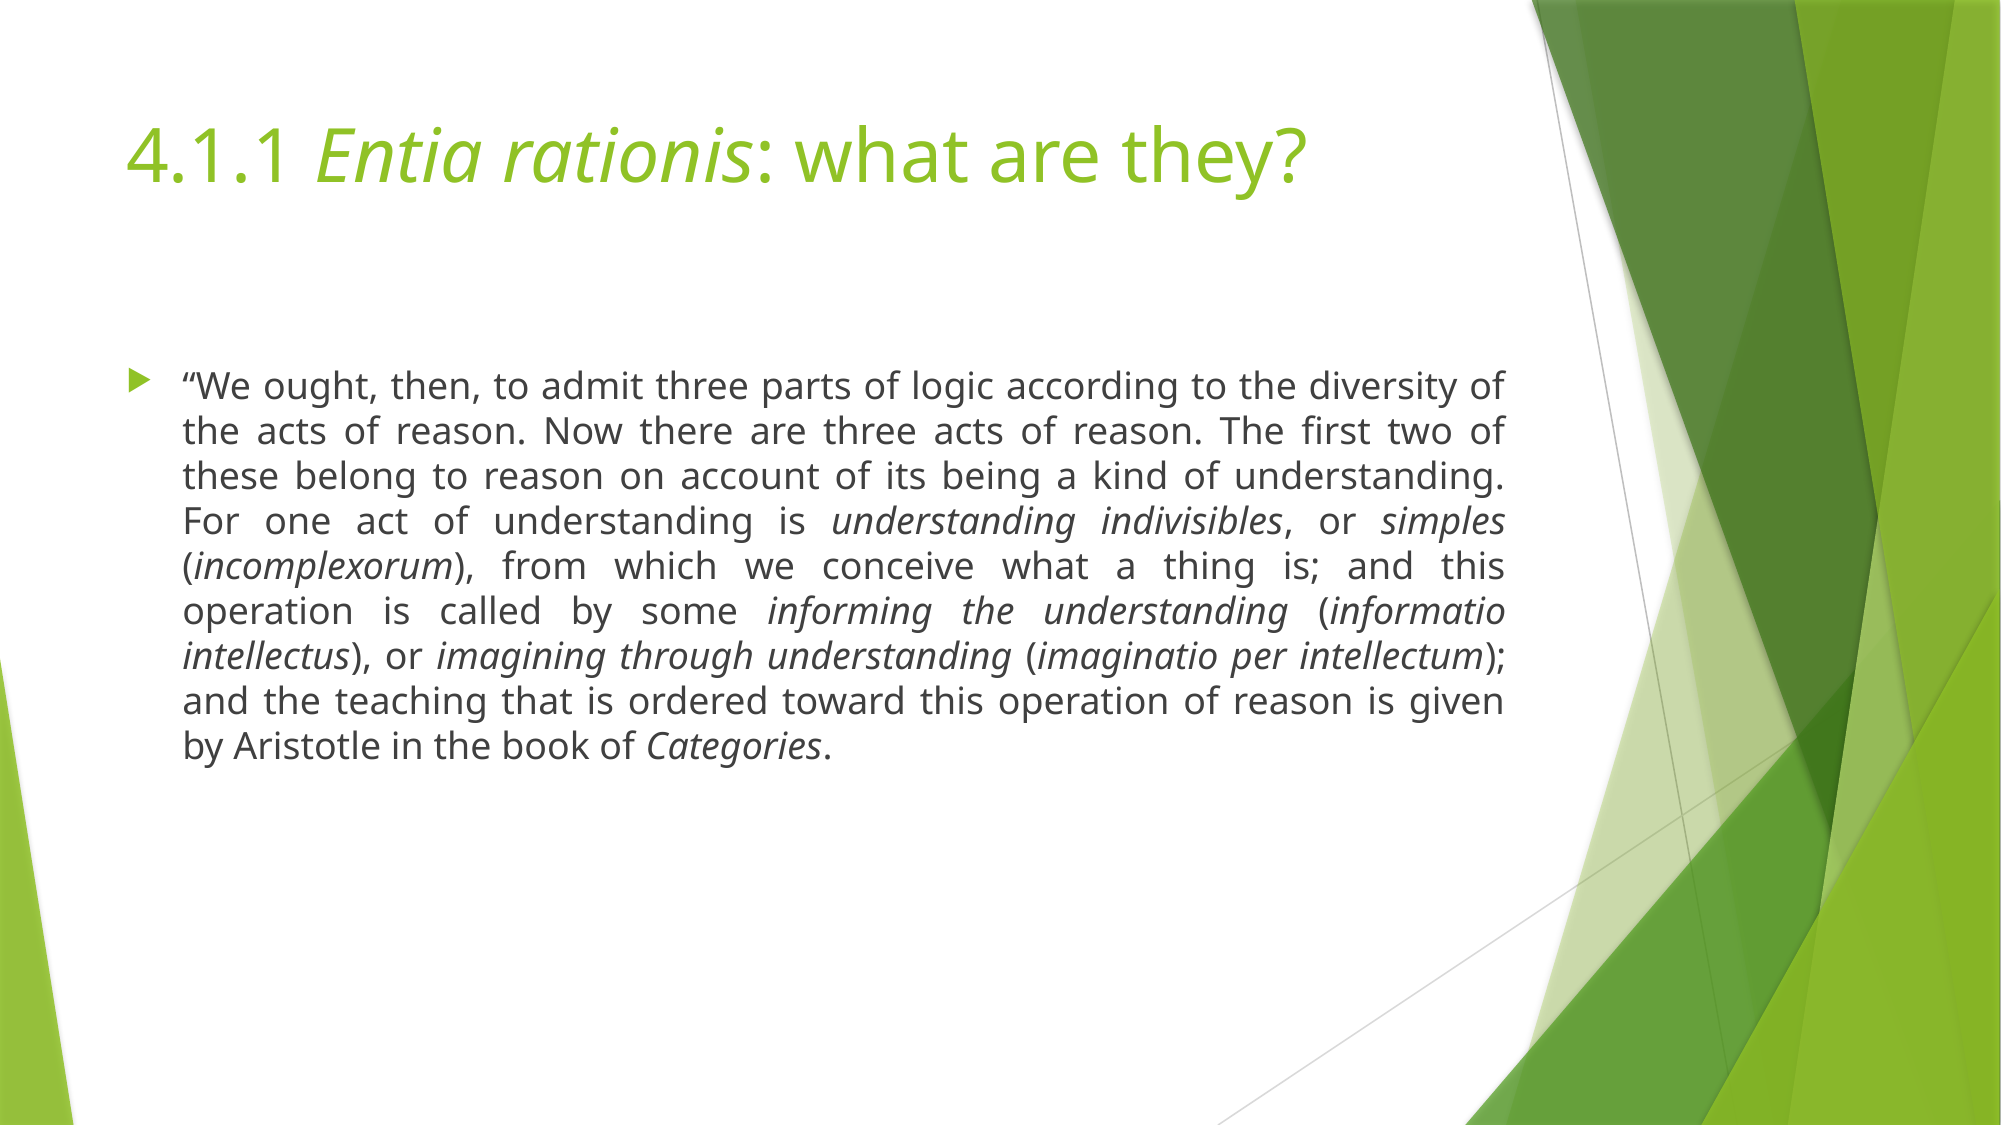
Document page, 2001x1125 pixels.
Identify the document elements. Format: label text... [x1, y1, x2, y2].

title 4.1.1 Entia rationis: what are they? [111, 99, 1522, 317]
list “We ought, then, to admit three parts of logic according to the diversity of the acts of reason. Now there are three acts of reason. The first two of these belong to reason on account of its being a kind of understanding. For one act of understanding is understanding indivisibles, or simples (incomplexorum), from which we conceive what a thing is; and this operation is called by some informing the understanding (informatio intellectus), or imagining through understanding (imaginatio per intellectum); and the teaching that is ordered toward this operation of reason is given by Aristotle in the book of Categories. [111, 354, 1522, 992]
